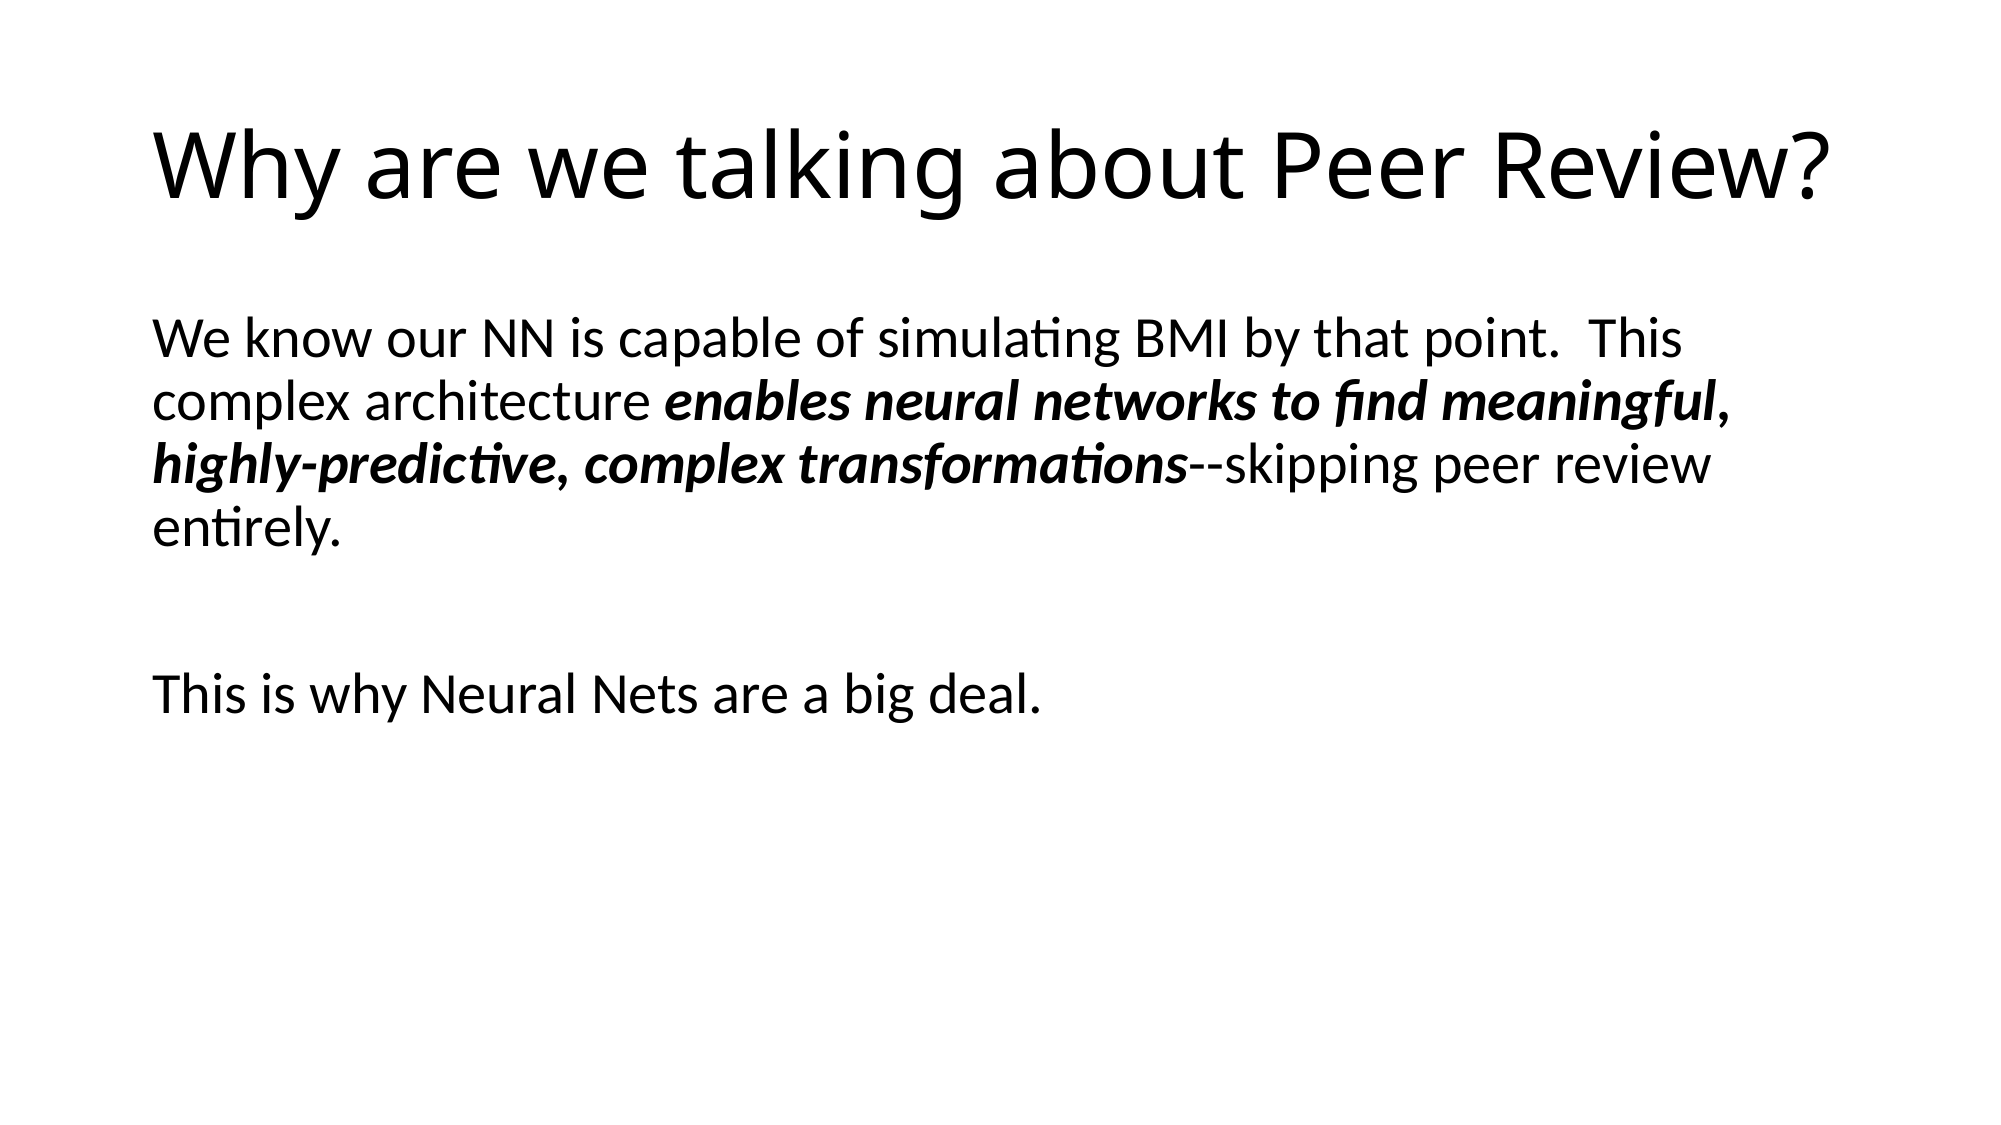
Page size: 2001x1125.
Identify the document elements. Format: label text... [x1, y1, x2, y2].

title Why are we talking about Peer Review? [137, 59, 1863, 278]
list We know our NN is capable of simulating BMI by that point. This complex architecture enables neural networks to find meaningful, highly-predictive, complex transformations--skipping peer review entirely. This is why Neural Nets are a big deal. [137, 299, 1863, 1014]
